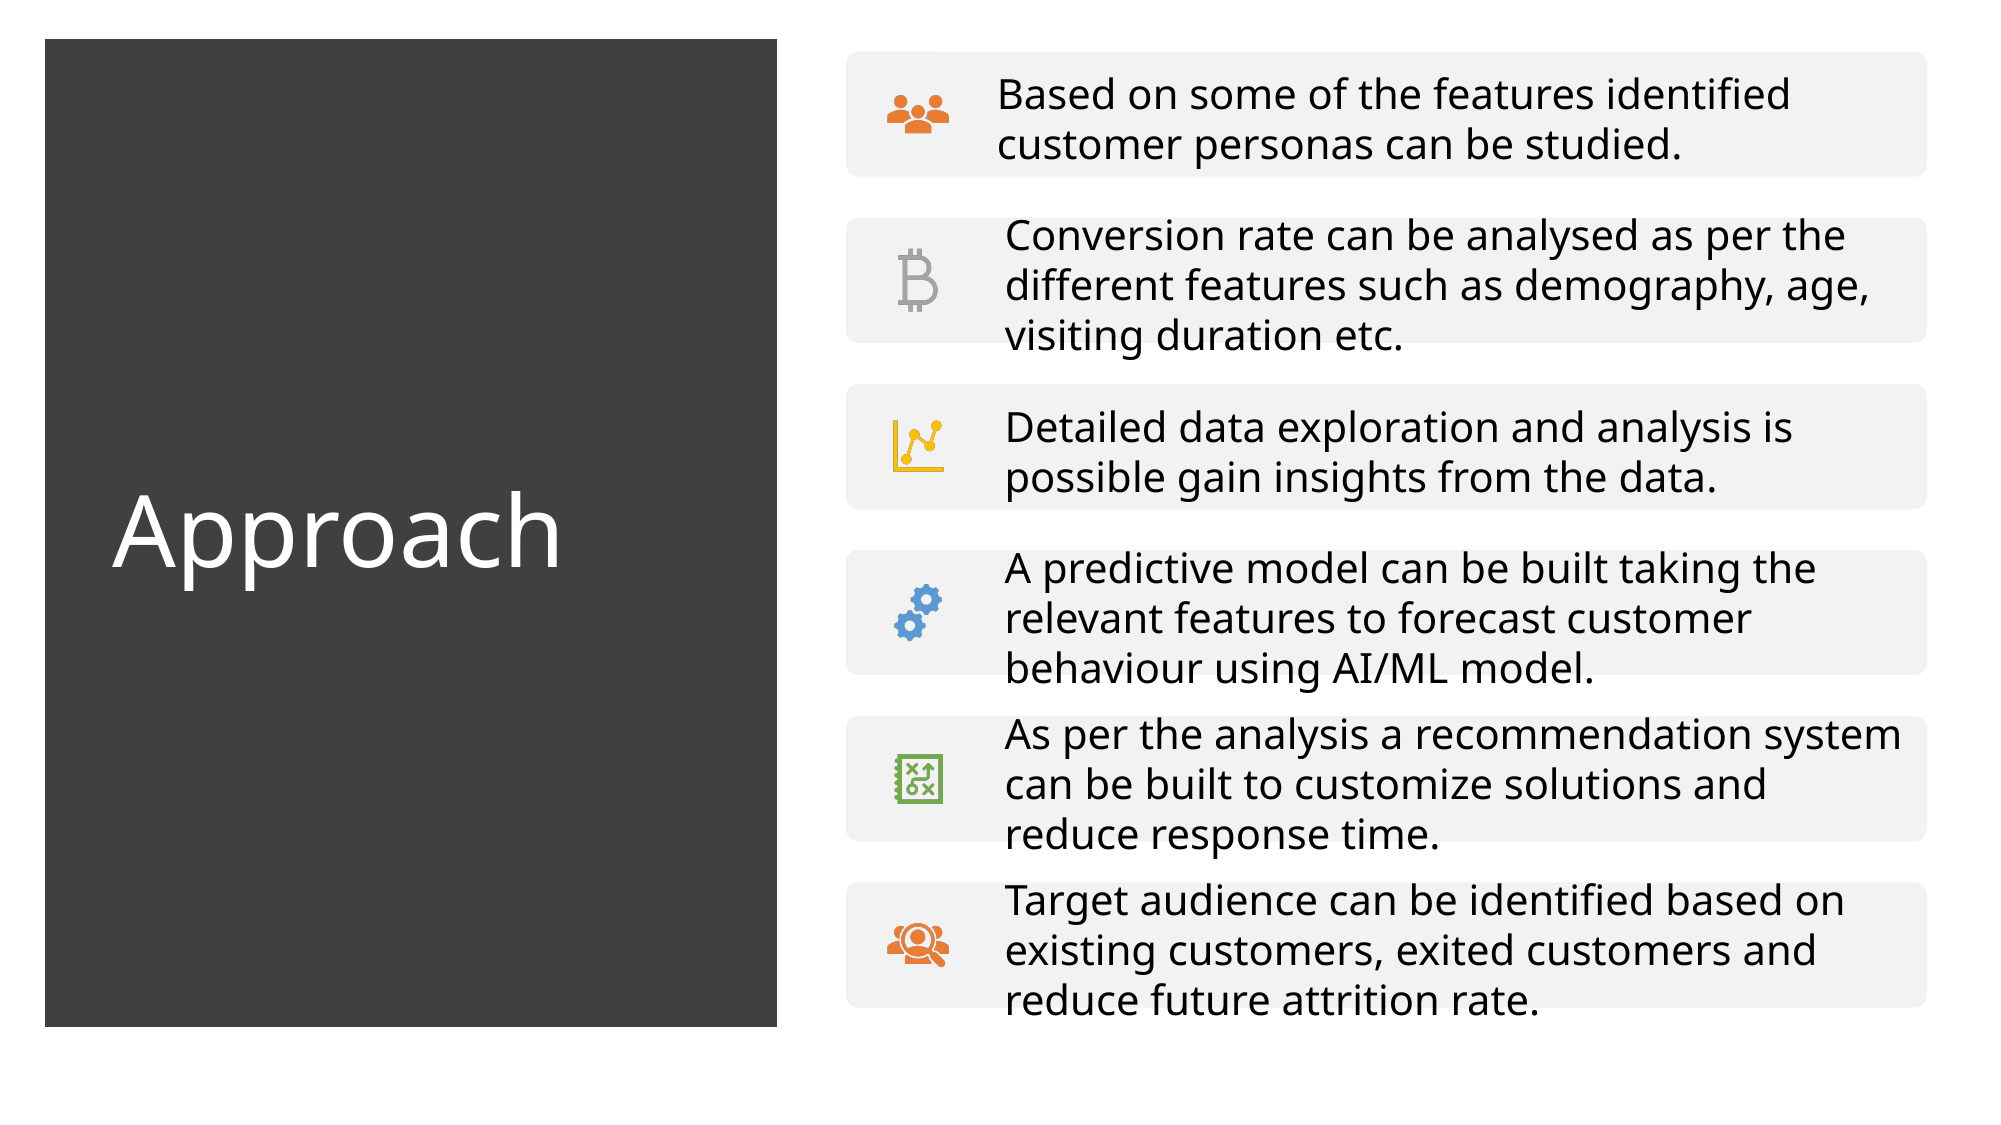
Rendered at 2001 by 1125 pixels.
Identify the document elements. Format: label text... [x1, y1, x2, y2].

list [847, 49, 1929, 1018]
text_box [54, 49, 768, 1018]
title Approach [97, 104, 722, 967]
